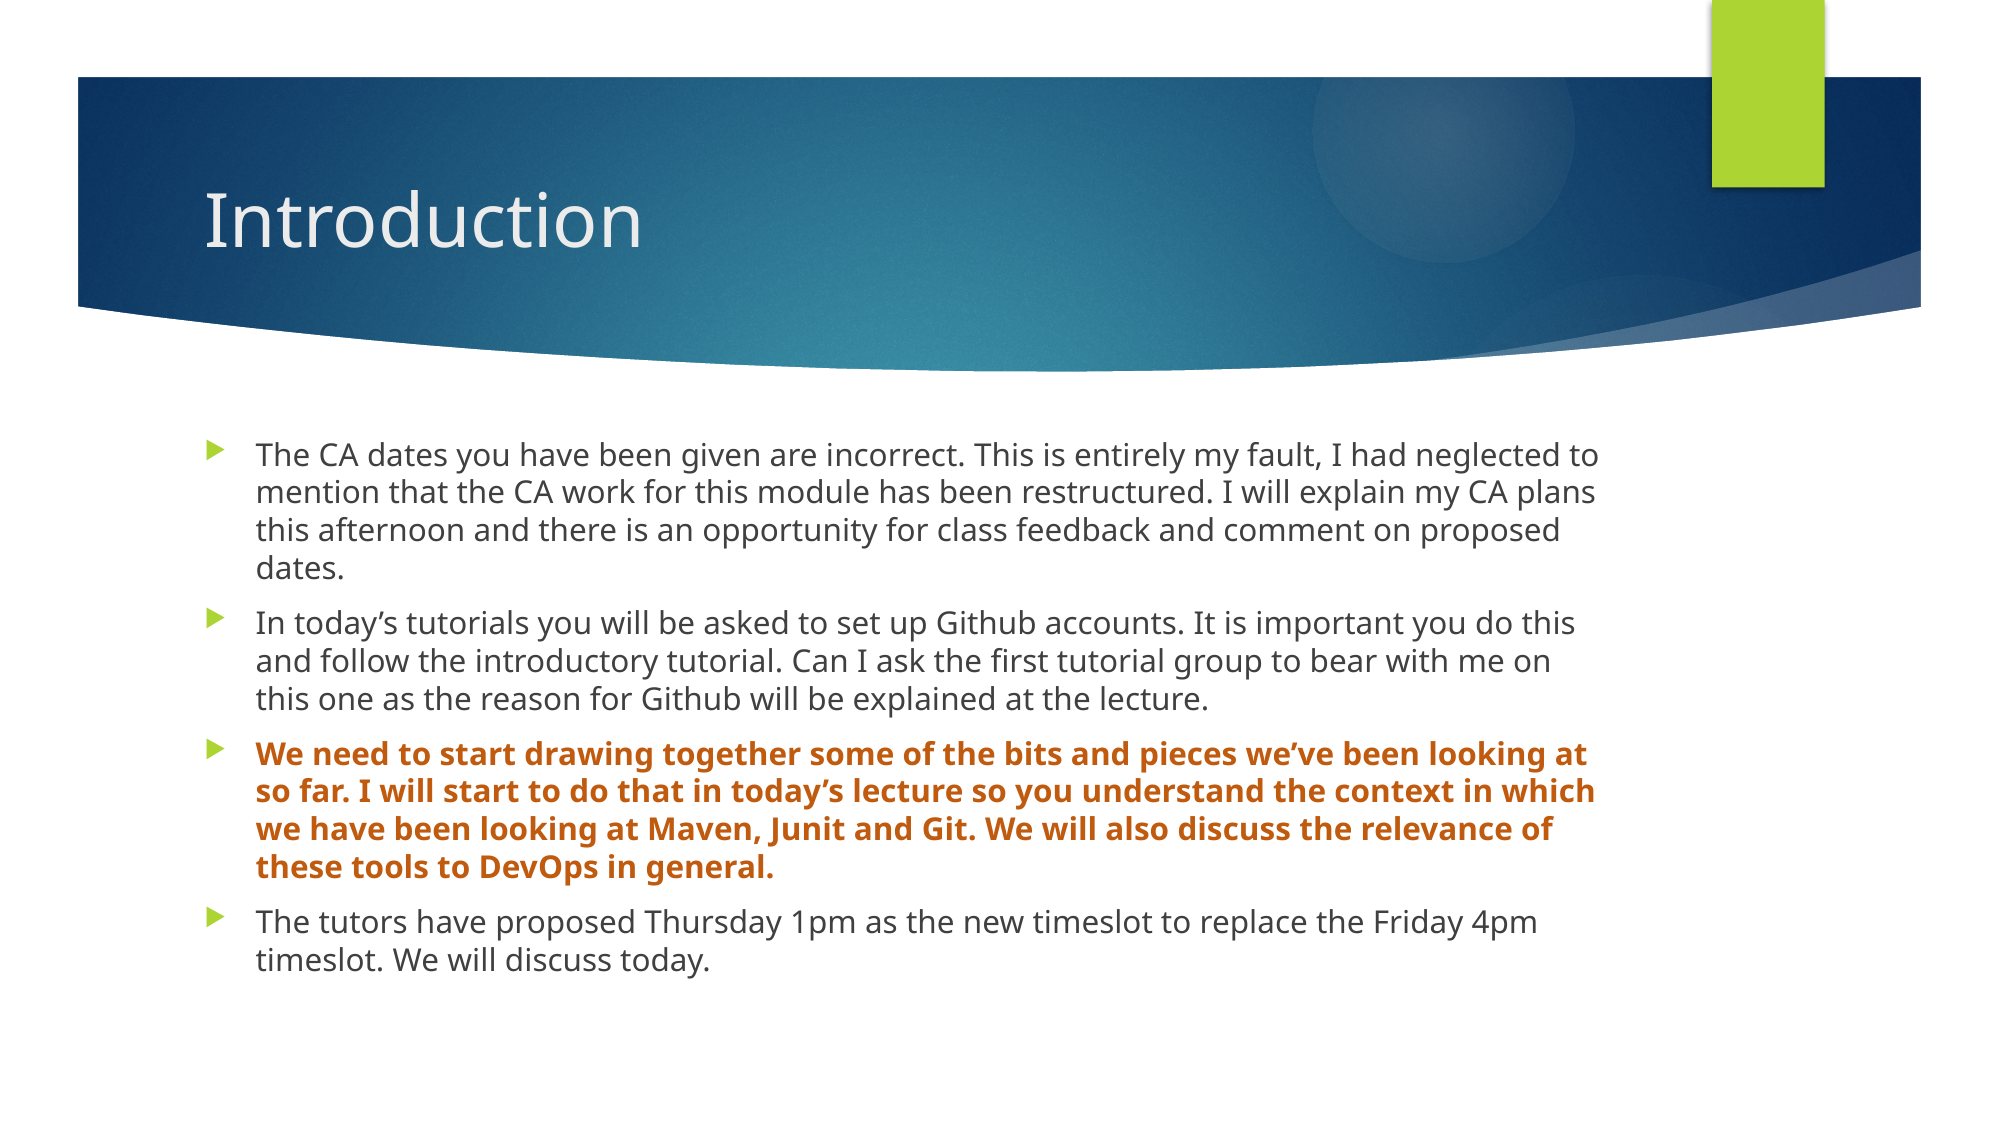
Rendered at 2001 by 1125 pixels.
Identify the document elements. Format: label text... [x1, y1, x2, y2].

list The CA dates you have been given are incorrect. This is entirely my fault, I had neglected to mention that the CA work for this module has been restructured. I will explain my CA plans this afternoon and there is an opportunity for class feedback and comment on proposed dates. In today’s tutorials you will be asked to set up Github accounts. It is important you do this and follow the introductory tutorial. Can I ask the first tutorial group to bear with me on this one as the reason for Github will be explained at the lecture. We need to start drawing together some of the bits and pieces we’ve been looking at so far. I will start to do that in today’s lecture so you understand the context in which we have been looking at Maven, Junit and Git. We will also discuss the relevance of these tools to DevOps in general. The tutors have proposed Thursday 1pm as the new timeslot to replace the Friday 4pm timeslot. We will discuss today. [189, 427, 1627, 988]
title Introduction [189, 159, 1627, 276]
